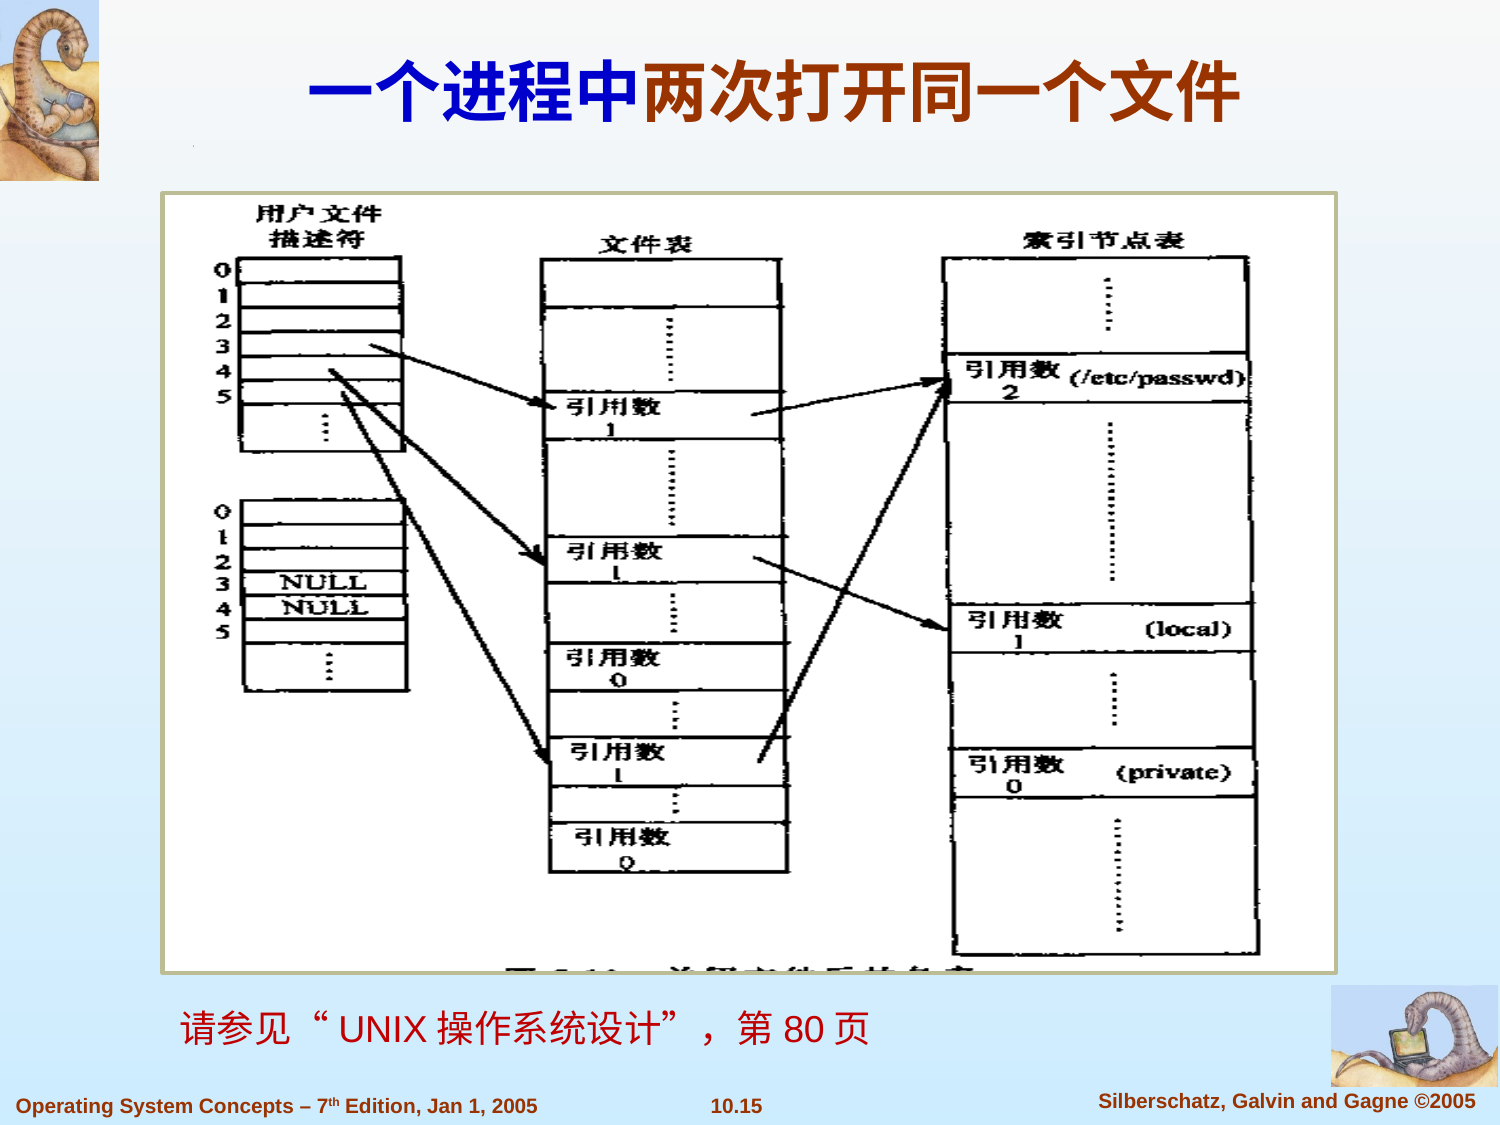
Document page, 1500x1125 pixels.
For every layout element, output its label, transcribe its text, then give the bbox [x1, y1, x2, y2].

text_box 请参见“UNIX操作系统设计”，第80页 [164, 998, 1199, 1058]
picture [1331, 985, 1498, 1087]
text_box 一个进程中两次打开同一个文件 [112, 37, 1438, 138]
picture [164, 194, 1335, 971]
picture [0, 0, 99, 181]
